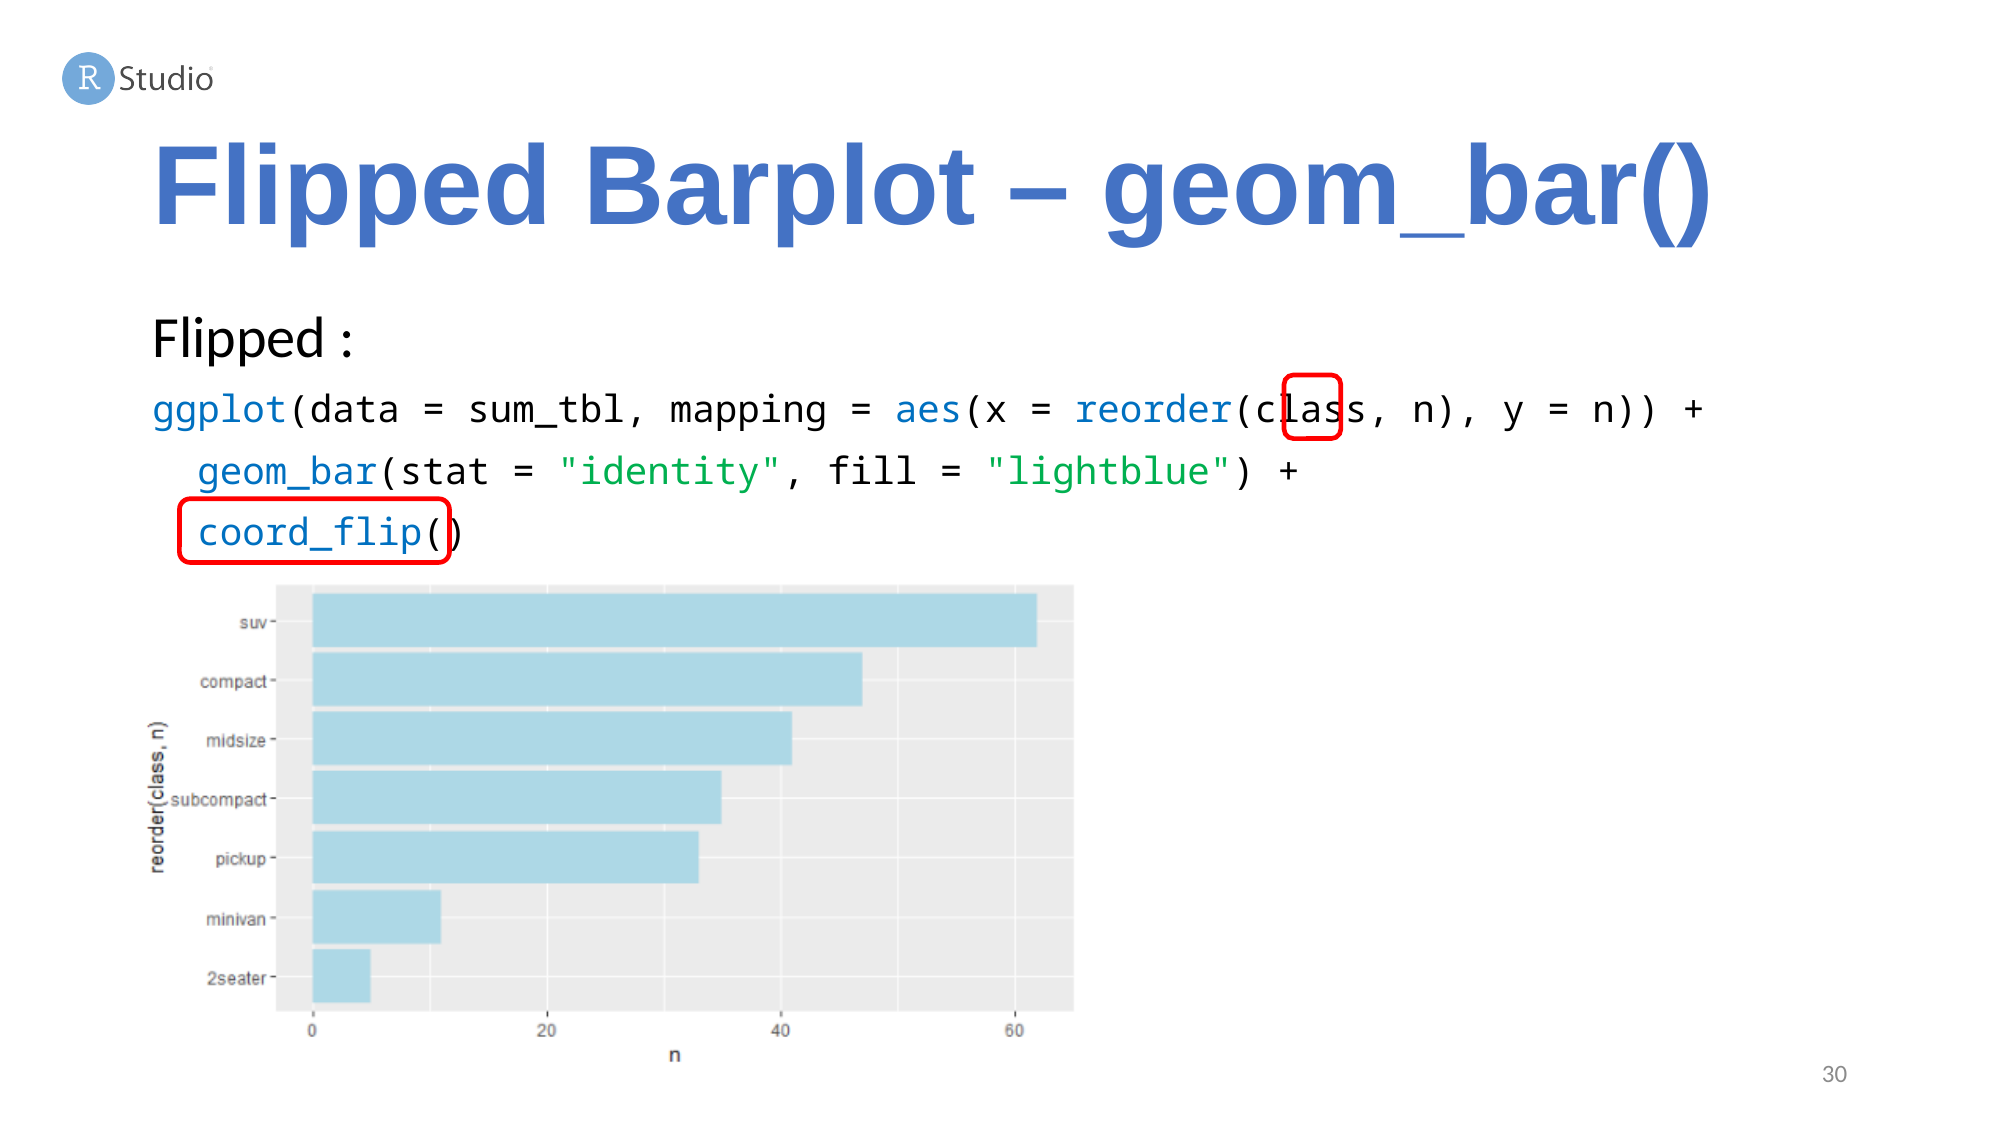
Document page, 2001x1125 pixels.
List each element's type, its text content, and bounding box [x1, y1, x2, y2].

text_box [178, 497, 451, 564]
picture [62, 52, 213, 105]
text_box [1283, 373, 1342, 440]
title Flipped Barplot – geom_bar() [137, 104, 1863, 273]
slide_number 30 [1412, 1042, 1863, 1103]
picture [137, 577, 1082, 1073]
list Flipped : ggplot(data = sum_tbl, mapping = aes(x = reorder(class, n), y = n)) + geom_bar(stat = "identity", fill = "lightblue") + coord_flip() [137, 299, 1863, 1014]
